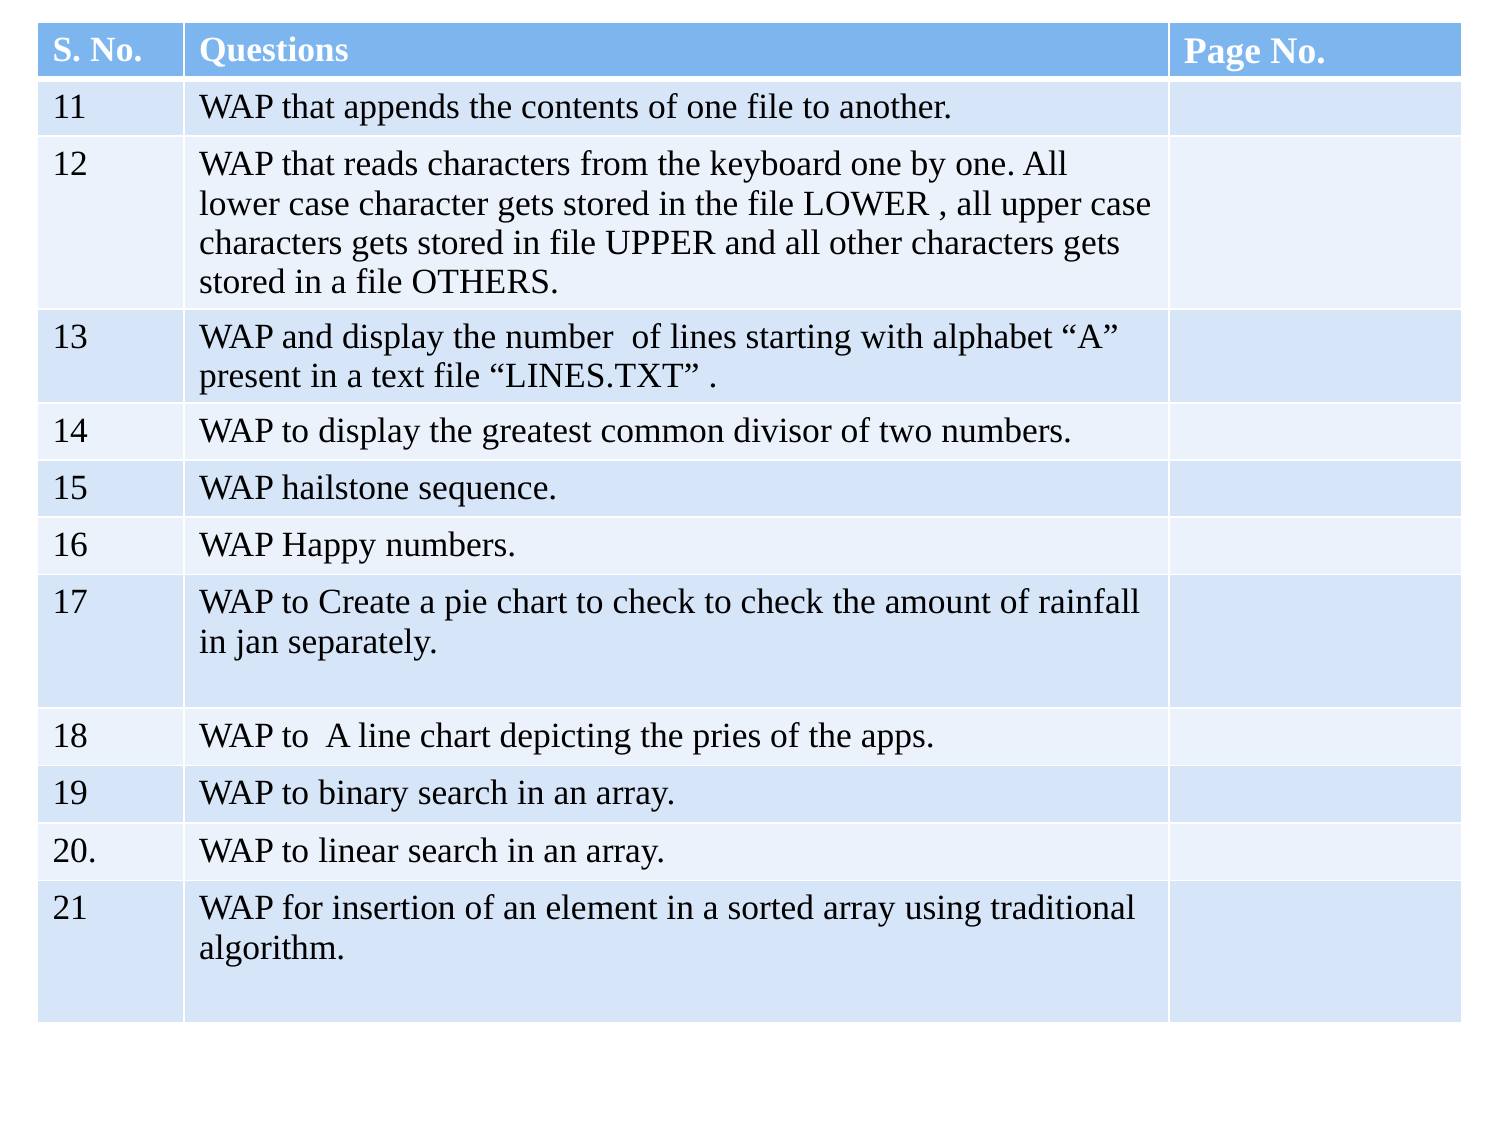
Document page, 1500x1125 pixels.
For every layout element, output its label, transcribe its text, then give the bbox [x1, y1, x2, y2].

table_cell [1170, 461, 1461, 516]
table_header Page No. [1170, 23, 1461, 76]
table_cell [1170, 824, 1461, 880]
table_cell [1170, 404, 1461, 459]
table_cell 16 [38, 518, 183, 574]
table_header Questions [185, 23, 1168, 76]
table_cell [1170, 518, 1461, 574]
table_cell 21 [38, 881, 183, 1022]
table_cell 20. [38, 824, 183, 880]
table_cell [1170, 82, 1461, 135]
table_cell [1170, 575, 1461, 707]
table_cell WAP that appends the contents of one file to another. [185, 82, 1168, 135]
table_cell 18 [38, 709, 183, 765]
table_cell 15 [38, 461, 183, 516]
table_cell [1170, 766, 1461, 822]
table_cell 13 [38, 310, 183, 402]
table_cell WAP for insertion of an element in a sorted array using traditional algorithm. [185, 881, 1168, 1022]
table_header S. No. [38, 23, 183, 76]
table_cell 14 [38, 404, 183, 459]
table_cell WAP to binary search in an array. [185, 766, 1168, 822]
table_cell [1170, 137, 1461, 308]
table_cell WAP and display the number of lines starting with alphabet “A” present in a text file “LINES.TXT” . [185, 310, 1168, 402]
table_cell 12 [38, 137, 183, 308]
table_cell WAP to A line chart depicting the pries of the apps. [185, 709, 1168, 765]
table_cell WAP hailstone sequence. [185, 461, 1168, 516]
table_cell 11 [38, 82, 183, 135]
table_cell WAP to Create a pie chart to check to check the amount of rainfall in jan separately. [185, 575, 1168, 707]
table_cell [1170, 881, 1461, 1022]
table_cell WAP that reads characters from the keyboard one by one. All lower case character gets stored in the file LOWER , all upper case characters gets stored in file UPPER and all other characters gets stored in a file OTHERS. [185, 137, 1168, 308]
table_cell WAP to linear search in an array. [185, 824, 1168, 880]
table_cell 17 [38, 575, 183, 707]
table_cell 19 [38, 766, 183, 822]
table_cell [1170, 310, 1461, 402]
table_cell [1170, 709, 1461, 765]
table_cell WAP to display the greatest common divisor of two numbers. [185, 404, 1168, 459]
table_cell WAP Happy numbers. [185, 518, 1168, 574]
